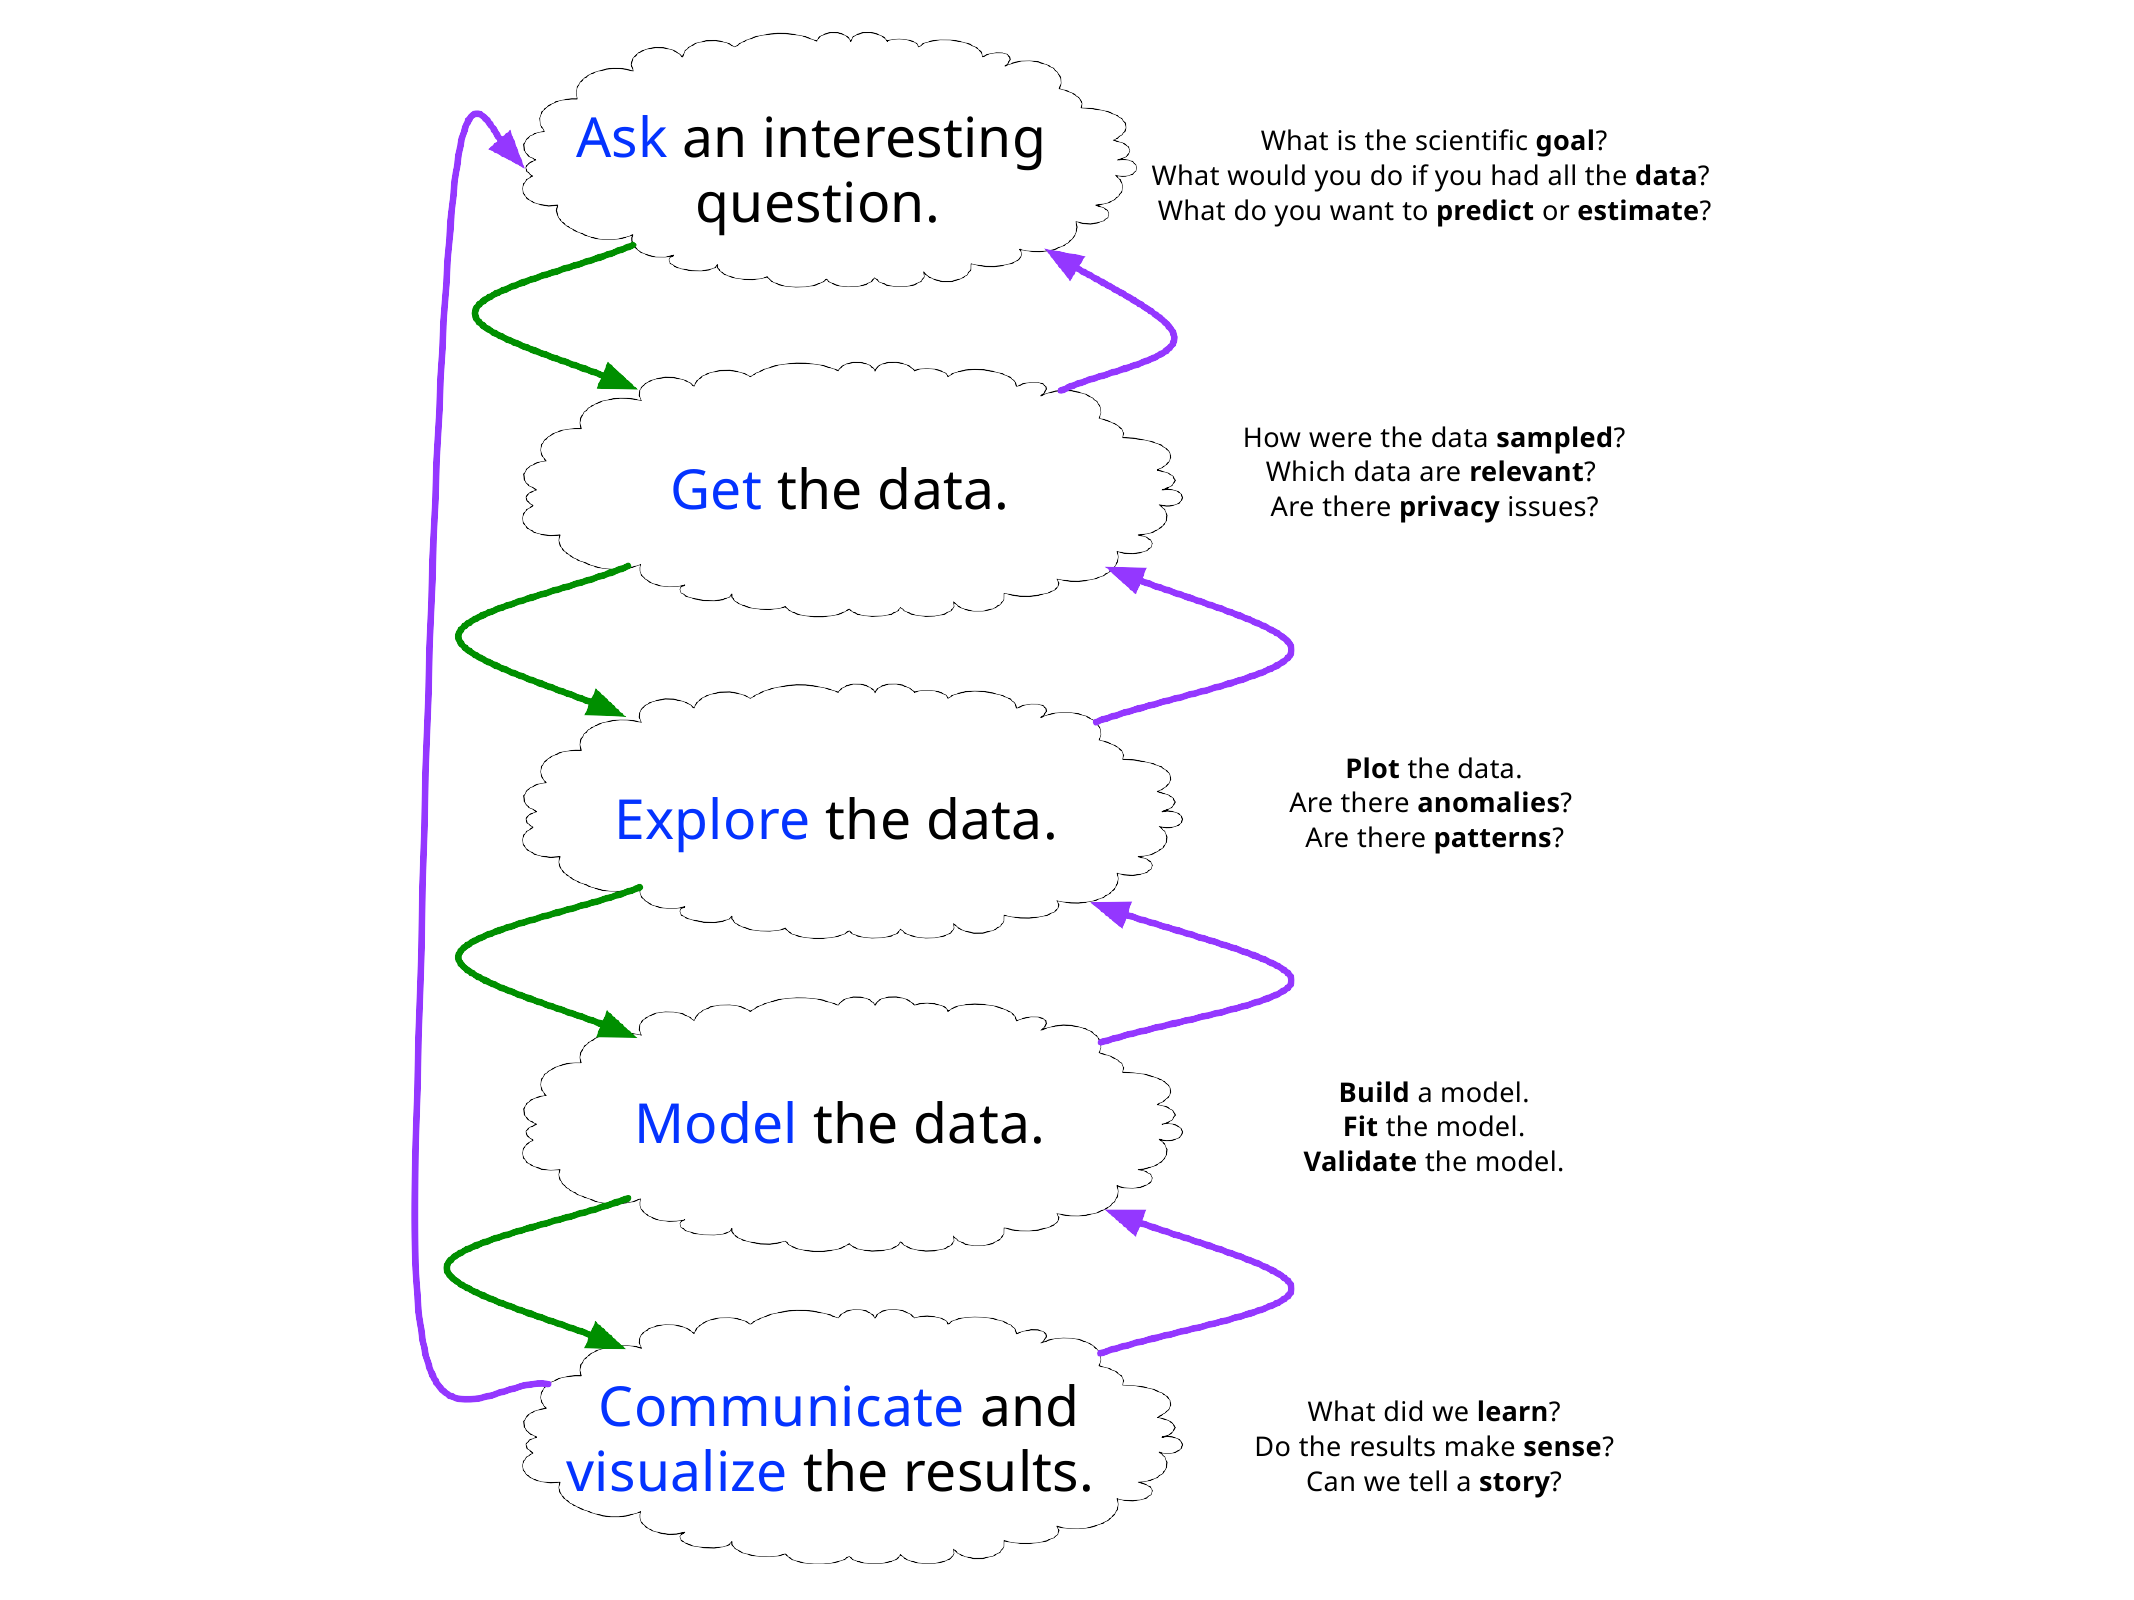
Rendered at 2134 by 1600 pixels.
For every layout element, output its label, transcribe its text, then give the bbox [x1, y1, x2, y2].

text_box Build a model. Fit the model. Validate the model. [1296, 1075, 1572, 1178]
text_box What is the scientific goal? What would you do if you had all the data? What do you want to predict or estimate? [1142, 123, 1726, 226]
text_box Get the data. [668, 454, 1023, 521]
text_box How were the data sampled? Which data are relevant? Are there privacy issues? [1234, 420, 1634, 522]
text_box Ask an interesting question. [574, 103, 1071, 234]
text_box Communicate and visualize the results. [564, 1372, 1126, 1503]
text_box What did we learn? Do the results make sense? Can we tell a story? [1244, 1394, 1625, 1497]
text_box Plot the data. Are there anomalies? Are there patterns? [1285, 751, 1583, 854]
text_box Model the data. [632, 1088, 1059, 1156]
text_box Explore the data. [612, 784, 1078, 851]
text_box [411, 32, 1295, 1564]
